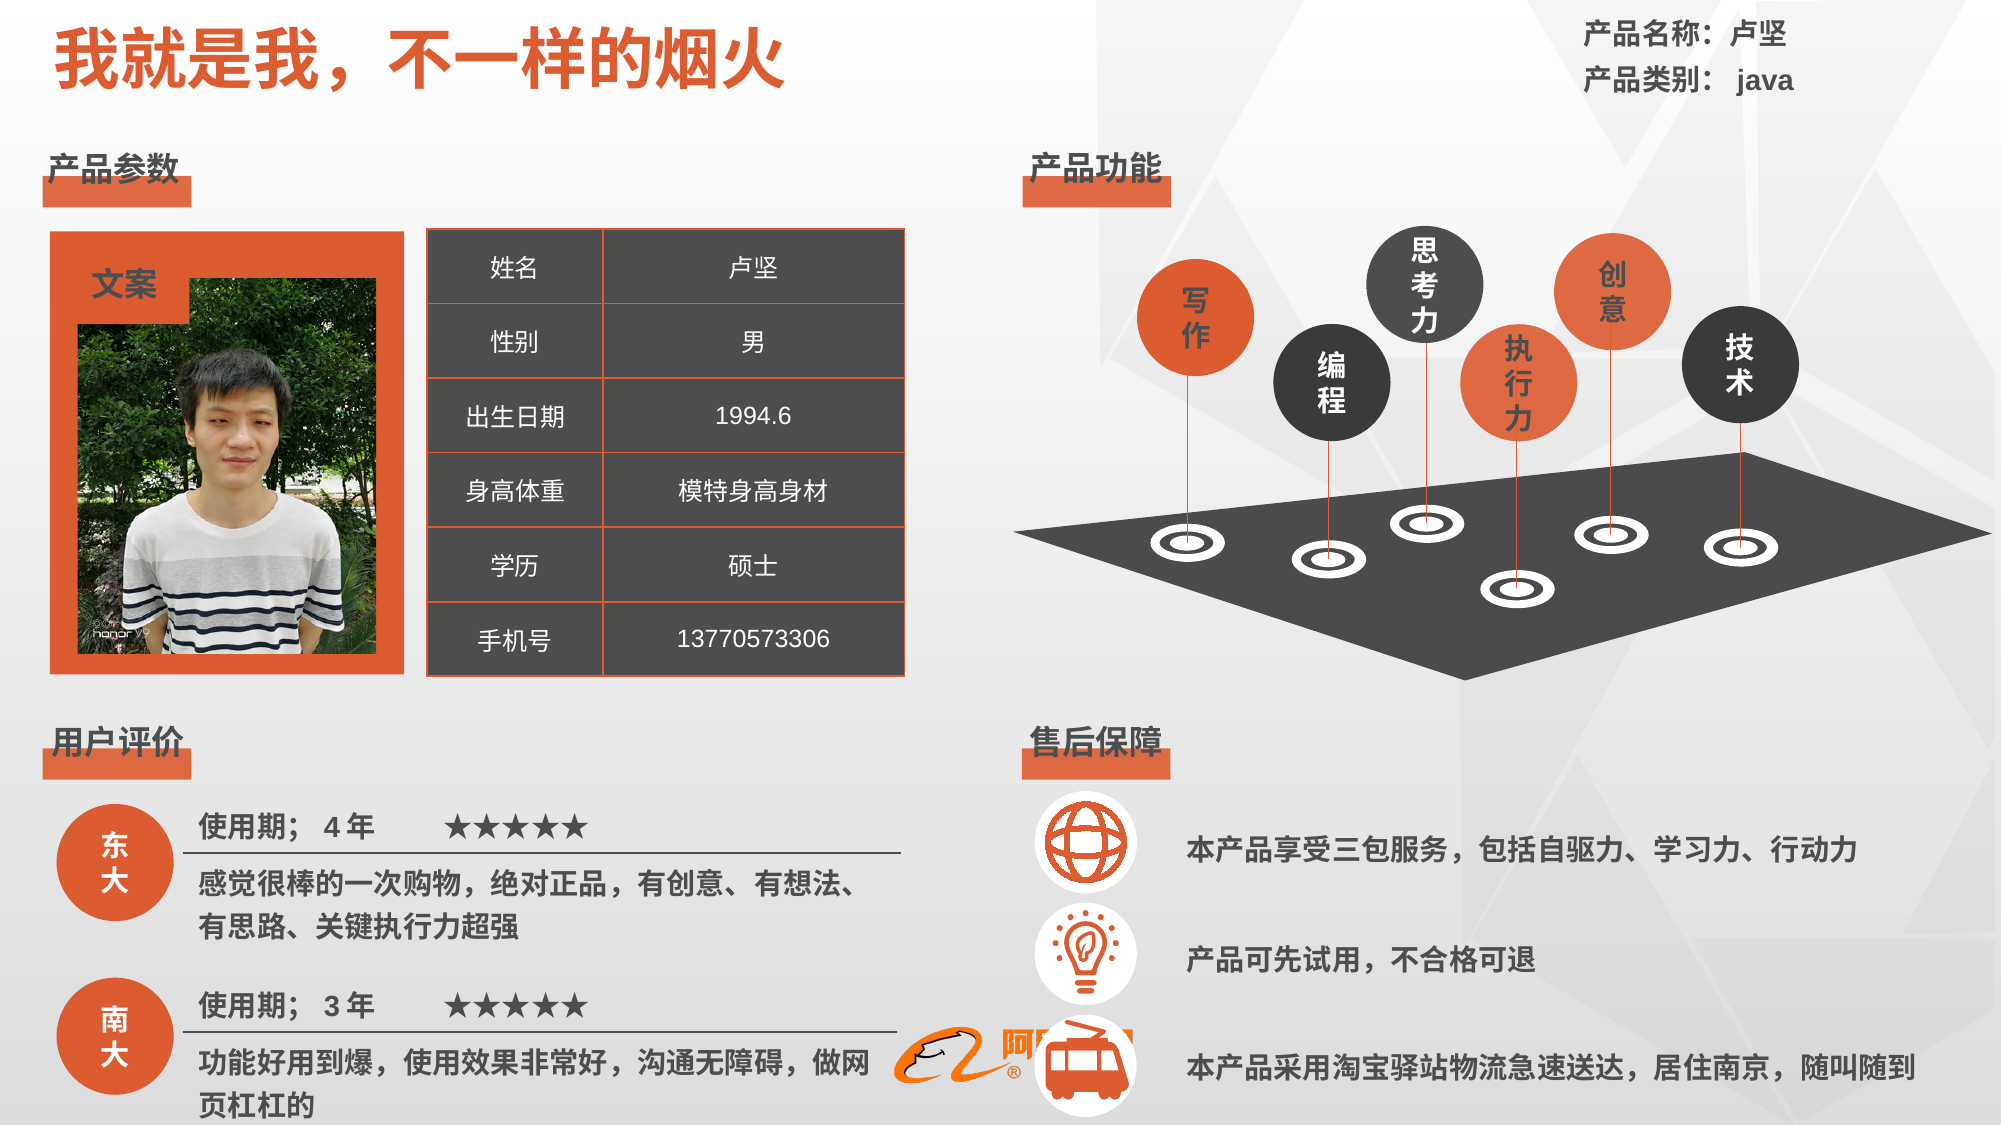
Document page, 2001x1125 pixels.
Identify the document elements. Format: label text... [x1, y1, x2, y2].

table_cell 感觉很棒的一次购物，绝对正品，有创意、有想法、有思路、关键执行力超强 [183, 854, 901, 953]
text_box 产品名称：卢坚 产品类别：java [1568, 0, 1902, 104]
table_cell 模特身高身材 [604, 453, 904, 526]
table_header 姓名 [428, 230, 602, 303]
text_box [1108, 925, 1115, 932]
text_box [1033, 901, 1138, 1007]
text_box 技术 [1680, 305, 1801, 425]
table_cell 功能好用到爆，使用效果非常好，沟通无障碍，做网页杠杠的 [183, 1033, 897, 1125]
text_box 产品参数 [32, 128, 202, 196]
table_cell 13770573306 [604, 603, 904, 675]
table_cell 硕士 [604, 528, 904, 601]
text_box 本产品享受三包服务，包括自驱力、学习力、行动力 [1171, 813, 1948, 874]
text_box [1389, 504, 1465, 543]
text_box [1022, 195, 1172, 208]
text_box [1021, 769, 1171, 781]
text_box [1291, 540, 1367, 579]
table_cell 性别 [428, 304, 602, 377]
text_box [1082, 910, 1089, 916]
text_box [1045, 1019, 1130, 1100]
table_cell 男 [604, 304, 904, 377]
text_box [1012, 451, 1996, 682]
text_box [1480, 570, 1555, 609]
table_cell 手机号 [428, 603, 602, 675]
text_box [1112, 940, 1119, 946]
text_box 创意 [1553, 232, 1673, 352]
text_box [1703, 528, 1779, 567]
text_box [42, 196, 192, 208]
text_box 南大 [55, 976, 175, 1096]
text_box [49, 230, 405, 675]
text_box 用户评价 [37, 702, 219, 769]
text_box 售后保障 [1014, 702, 1199, 769]
text_box 产品功能 [1014, 127, 1199, 195]
text_box [1067, 914, 1074, 921]
text_box [1056, 925, 1063, 932]
text_box 东大 [55, 802, 175, 923]
text_box [1108, 954, 1115, 962]
text_box [1033, 790, 1139, 895]
text_box [1044, 800, 1128, 884]
text_box 思考力 [1365, 224, 1485, 345]
picture [1122, 1027, 1133, 1042]
text_box [42, 769, 192, 781]
text_box 编程 [1272, 322, 1392, 443]
text_box 文案 [59, 241, 190, 325]
text_box [1077, 988, 1095, 994]
text_box 产品可先试用，不合格可退 [1171, 923, 1948, 984]
text_box [1056, 954, 1063, 962]
text_box 我就是我，不一样的烟火 [38, 18, 815, 149]
text_box 本产品采用淘宝驿站物流急速送达，居住南京，随叫随到 [1171, 1031, 1948, 1092]
table_header 使用期；3年 ★★★★★ [183, 975, 897, 1031]
text_box 执行力 [1459, 323, 1579, 443]
table_cell 出生日期 [428, 379, 602, 452]
picture [897, 1027, 1049, 1083]
table_cell 身高体重 [428, 453, 602, 526]
text_box [1074, 980, 1097, 986]
table_cell 1994.6 [604, 379, 904, 452]
text_box 写作 [1136, 257, 1256, 378]
text_box [1033, 1013, 1138, 1119]
text_box [1052, 940, 1059, 946]
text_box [1574, 515, 1649, 554]
table_header 使用期；4年 ★★★★★ [183, 795, 901, 852]
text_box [1150, 523, 1225, 562]
text_box [77, 278, 377, 655]
table_header 卢坚 [604, 230, 904, 303]
text_box [1064, 921, 1108, 976]
text_box [1097, 914, 1104, 921]
table_cell 学历 [428, 528, 602, 601]
